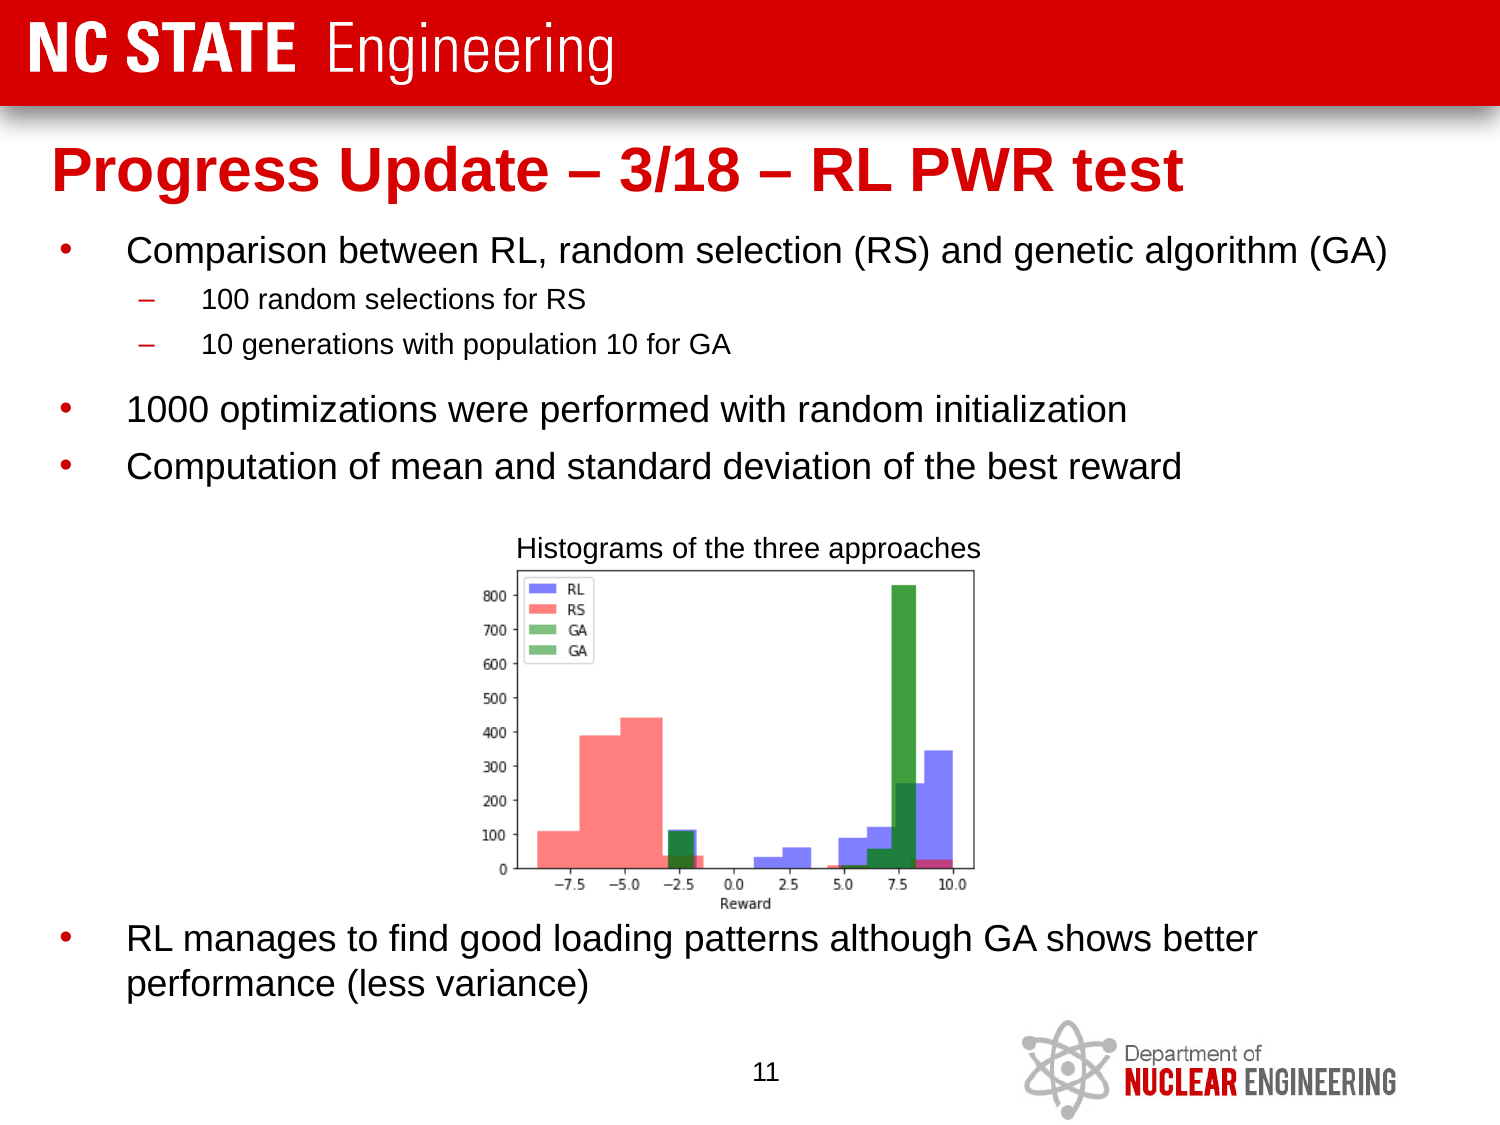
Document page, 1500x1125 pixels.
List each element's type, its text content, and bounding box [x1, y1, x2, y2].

text_box 1000 optimizations were performed with random initialization Computation of mean and standard deviation of the best reward [36, 377, 1441, 523]
picture [472, 562, 983, 920]
text_box Comparison between RL, random selection (RS) and genetic algorithm (GA) 100 random selections for RS 10 generations with population 10 for GA [36, 218, 1441, 377]
picture [30, 21, 612, 85]
slide_number 11 [705, 1052, 795, 1125]
text_box Histograms of the three approaches [501, 522, 1005, 573]
text_box RL manages to find good loading patterns although GA shows better performance (less variance) [36, 906, 1441, 1052]
text_box Progress Update – 3/18 – RL PWR test [36, 114, 1500, 219]
picture [1019, 1052, 1404, 1125]
